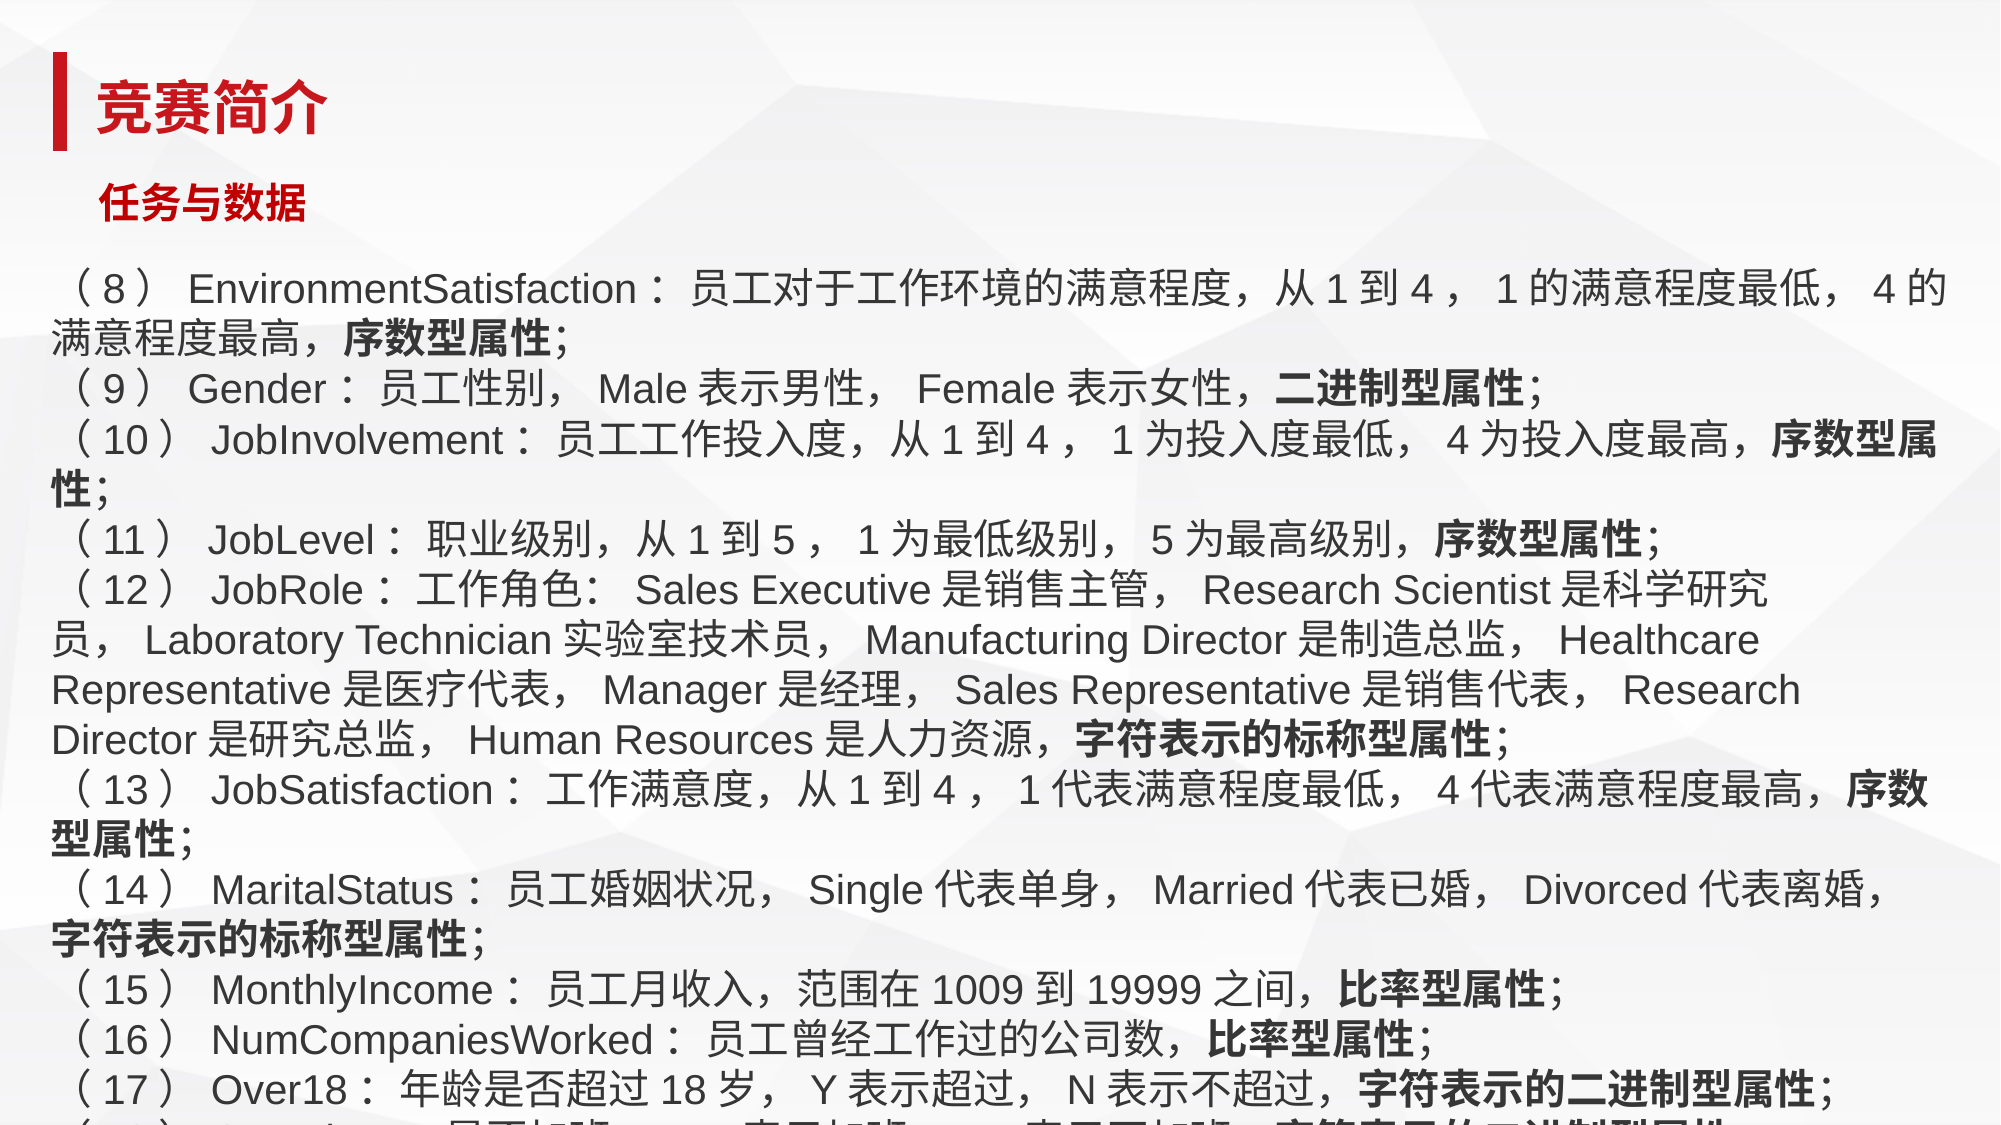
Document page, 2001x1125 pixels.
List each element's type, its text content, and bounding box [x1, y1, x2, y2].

picture [0, 0, 2001, 1125]
text_box [53, 52, 67, 151]
text_box 任务与数据 [83, 169, 516, 235]
text_box 竞赛简介 [81, 63, 516, 149]
text_box （8）EnvironmentSatisfaction：员工对于工作环境的满意程度，从1到4，1的满意程度最低，4的满意程度最高，序数型属性； （9）Gender：员工性别，Male表示男性，Female表示女性，二进制型属性； （10）JobInvolvement：员工工作投入度，从1到4，1为投入度最低，4为投入度最高，序数型属性； （11）JobLevel：职业级别，从1到5，1为最低级别，5为最高级别，序数型属性； （12）JobRole：工作角色：Sales Executive是销售主管，Research Scientist是科学研究员，Laboratory Technician实验室技术员，Manufacturing Director是制造总监，Healthcare Representative是医疗代表，Manager是经理，Sales Representative是销售代表，Research Director是研究总监，Human Resources是人力资源，字符表示的标称型属性； （13）JobSatisfaction：工作满意度，从1到4，1代表满意程度最低，4代表满意程度最高，序数型属性； （14）MaritalStatus：员工婚姻状况，Single代表单身，Married代表已婚，Divorced代表离婚，字符表示的标称型属性； （15）MonthlyIncome：员工月收入，范围在1009到19999之间，比率型属性； （16）NumCompaniesWorked：员工曾经工作过的公司数，比率型属性； （17）Over18：年龄是否超过18岁，Y表示超过，N表示不超过，字符表示的二进制型属性； （18）OverTime：是否加班，Yes表示加班，No表示不加班，字符表示的二进制型属性； （19）PercentSalaryHike：工资提高的百分比，范围在11到25之间，比率型属性； [36, 254, 1964, 1125]
